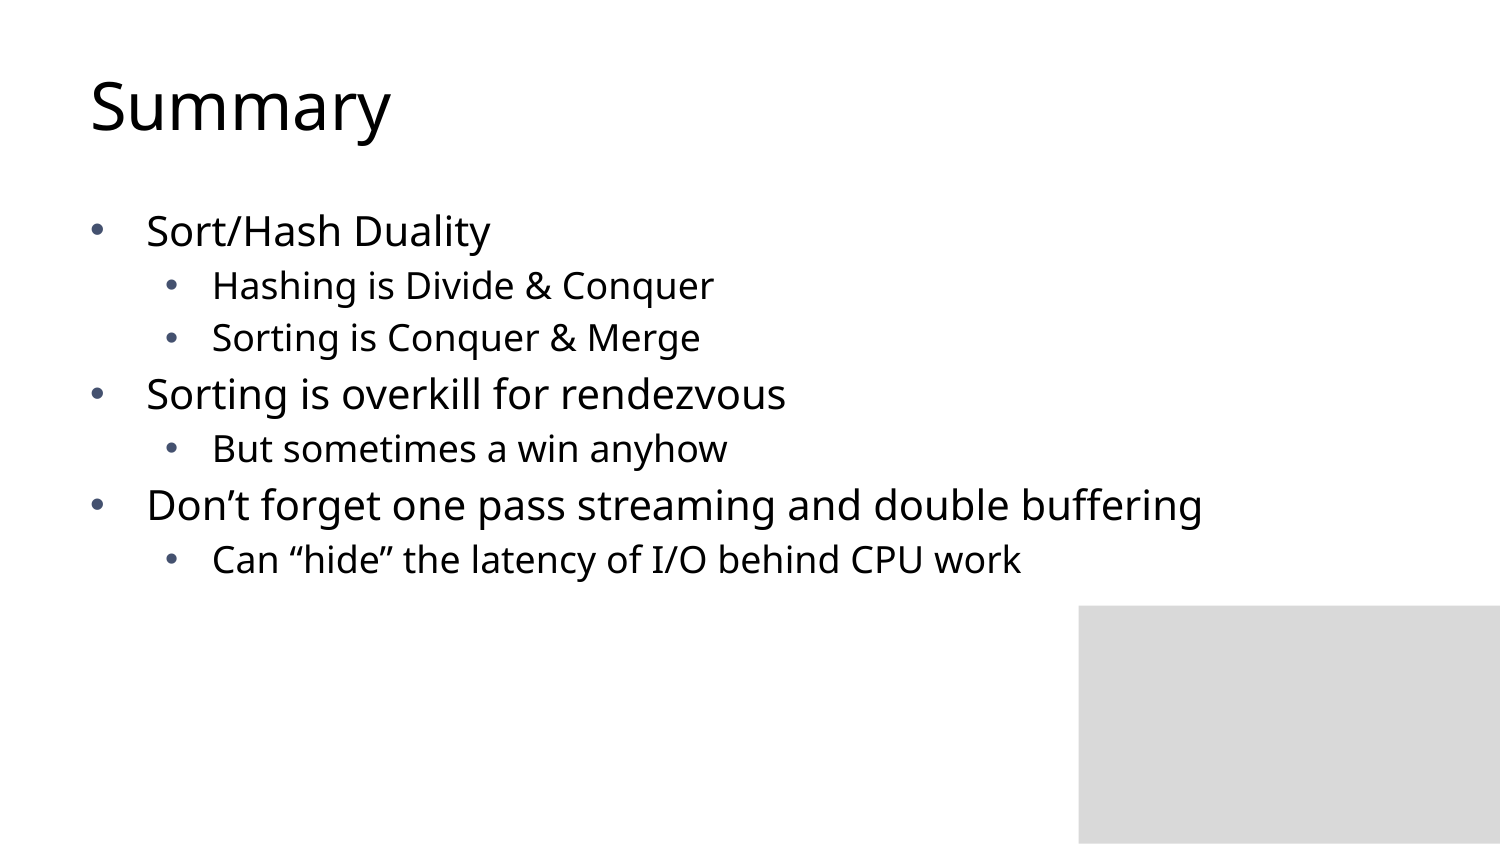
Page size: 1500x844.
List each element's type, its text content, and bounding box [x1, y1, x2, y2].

title Summary [75, 33, 1425, 175]
list Sort/Hash Duality Hashing is Divide & Conquer Sorting is Conquer & Merge Sorting is overkill for rendezvous But sometimes a win anyhow Don’t forget one pass streaming and double buffering Can “hide” the latency of I/O behind CPU work [75, 196, 1425, 754]
